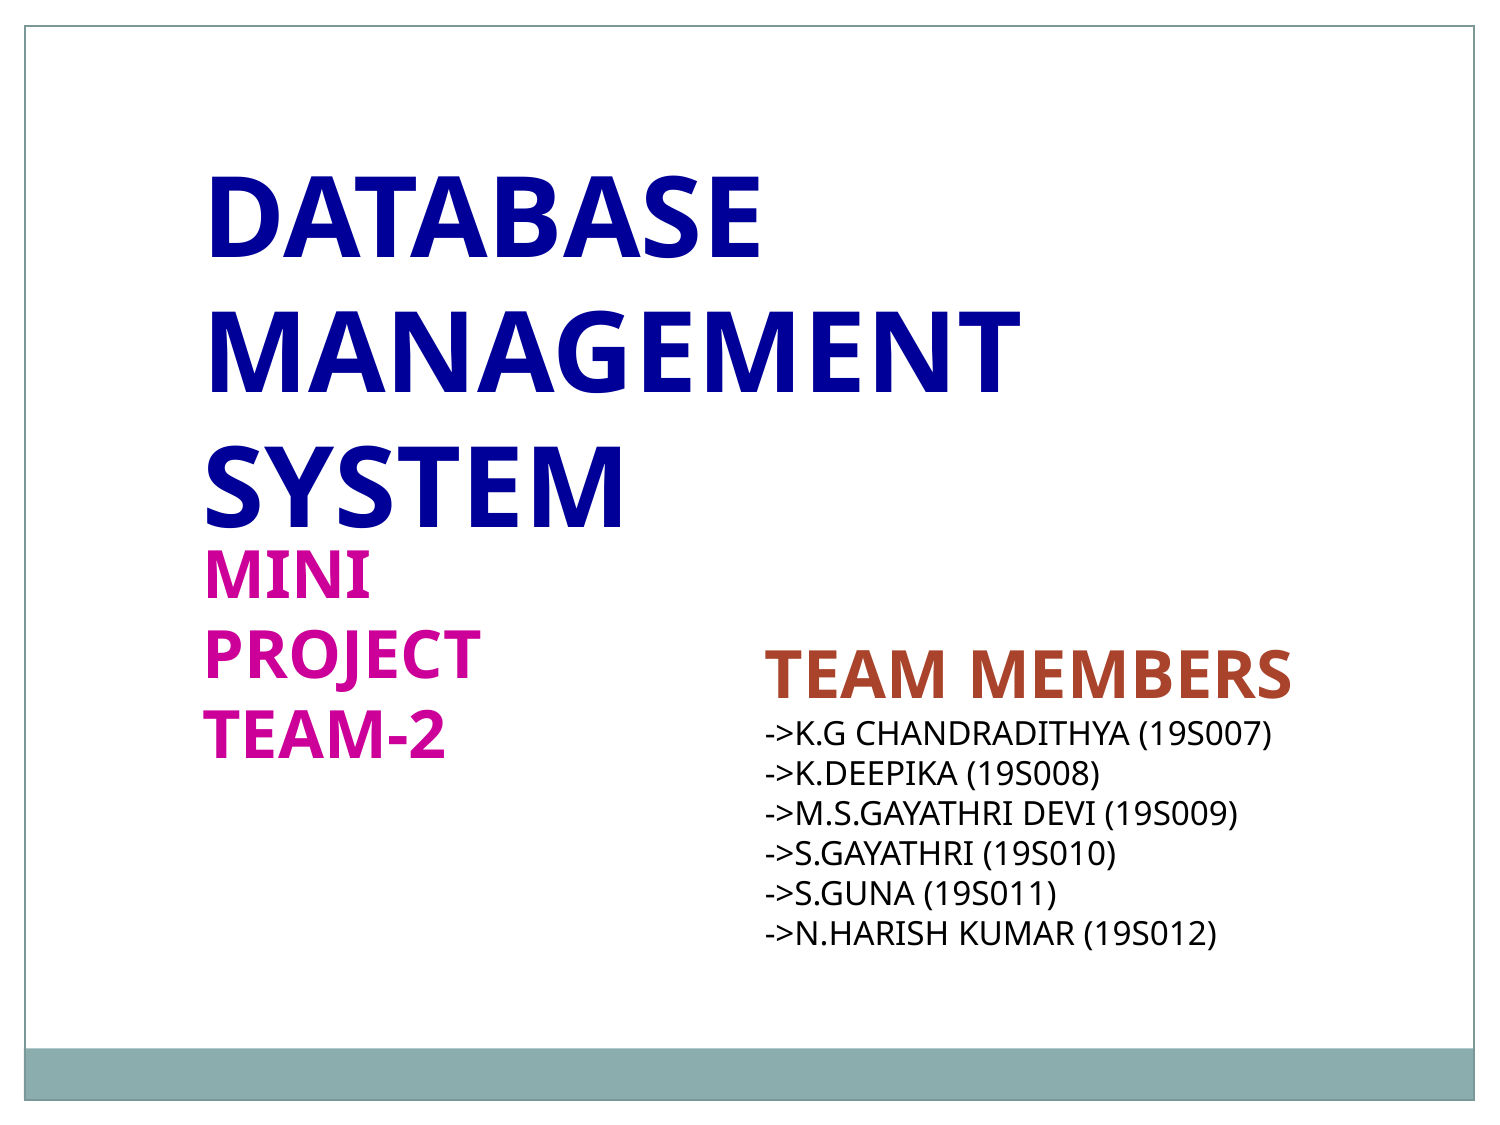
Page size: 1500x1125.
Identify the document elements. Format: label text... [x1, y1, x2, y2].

text_box TEAM MEMBERS ->K.G CHANDRADITHYA (19S007) ->K.DEEPIKA (19S008) ->M.S.GAYATHRI DEVI (19S009) ->S.GAYATHRI (19S010) ->S.GUNA (19S011) ->N.HARISH KUMAR (19S012) [750, 624, 1450, 960]
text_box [187, 137, 1313, 702]
